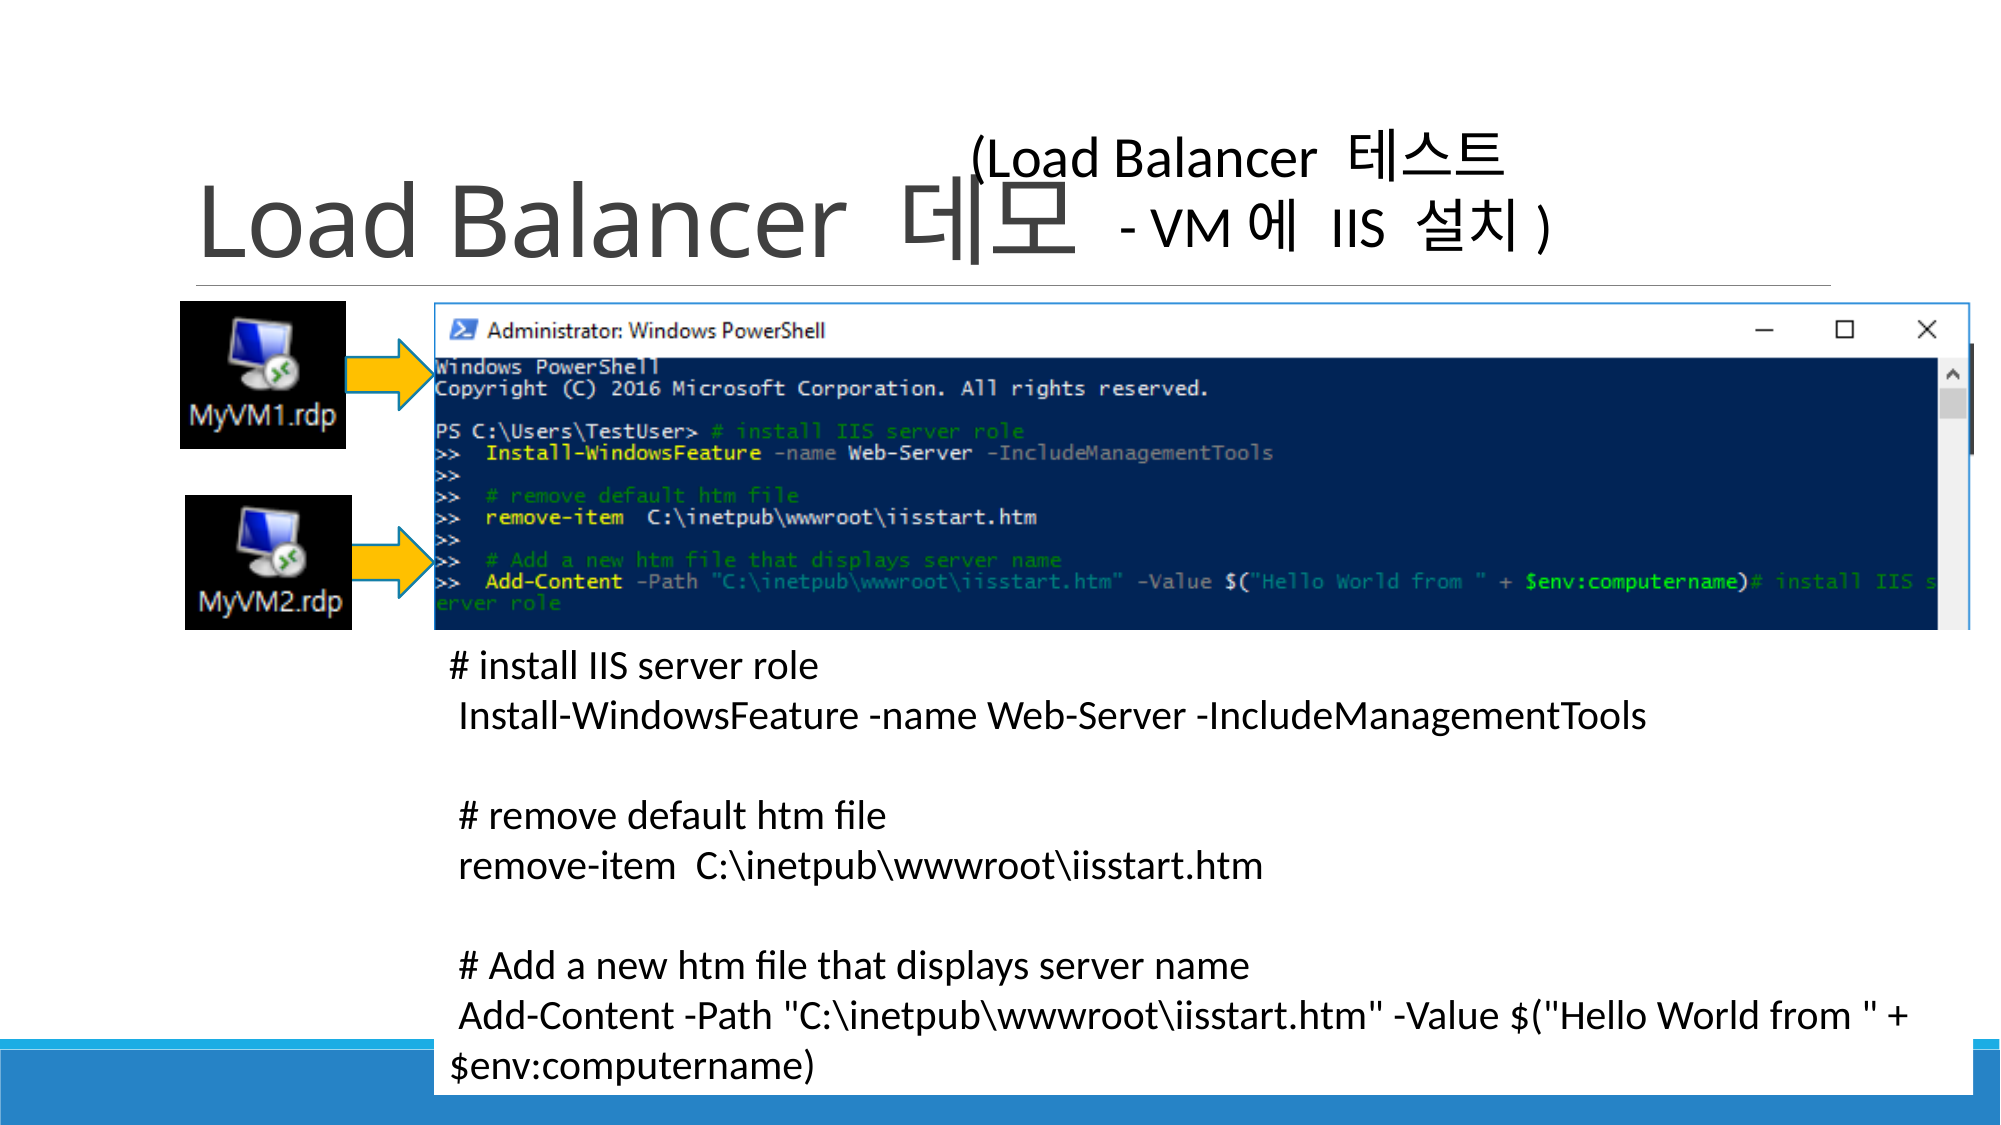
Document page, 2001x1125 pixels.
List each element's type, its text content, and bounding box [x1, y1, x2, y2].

picture [184, 494, 352, 631]
picture [179, 300, 347, 449]
text_box # install IIS server role Install-WindowsFeature -name Web-Server -IncludeManagementTools # remove default htm file remove-item C:\inetpub\wwwroot\iisstart.htm # Add a new htm file that displays server name Add-Content -Path "C:\inetpub\wwwroot\iisstart.htm" -Value $("Hello World from " + $env:computername) [434, 637, 1974, 1095]
picture [433, 300, 1974, 631]
text_box [354, 338, 430, 412]
text_box (Load Balancer 테스트 - VM에 IIS 설치) [954, 111, 1940, 267]
text_box [362, 526, 430, 599]
title Load Balancer 데모 [180, 47, 1830, 285]
